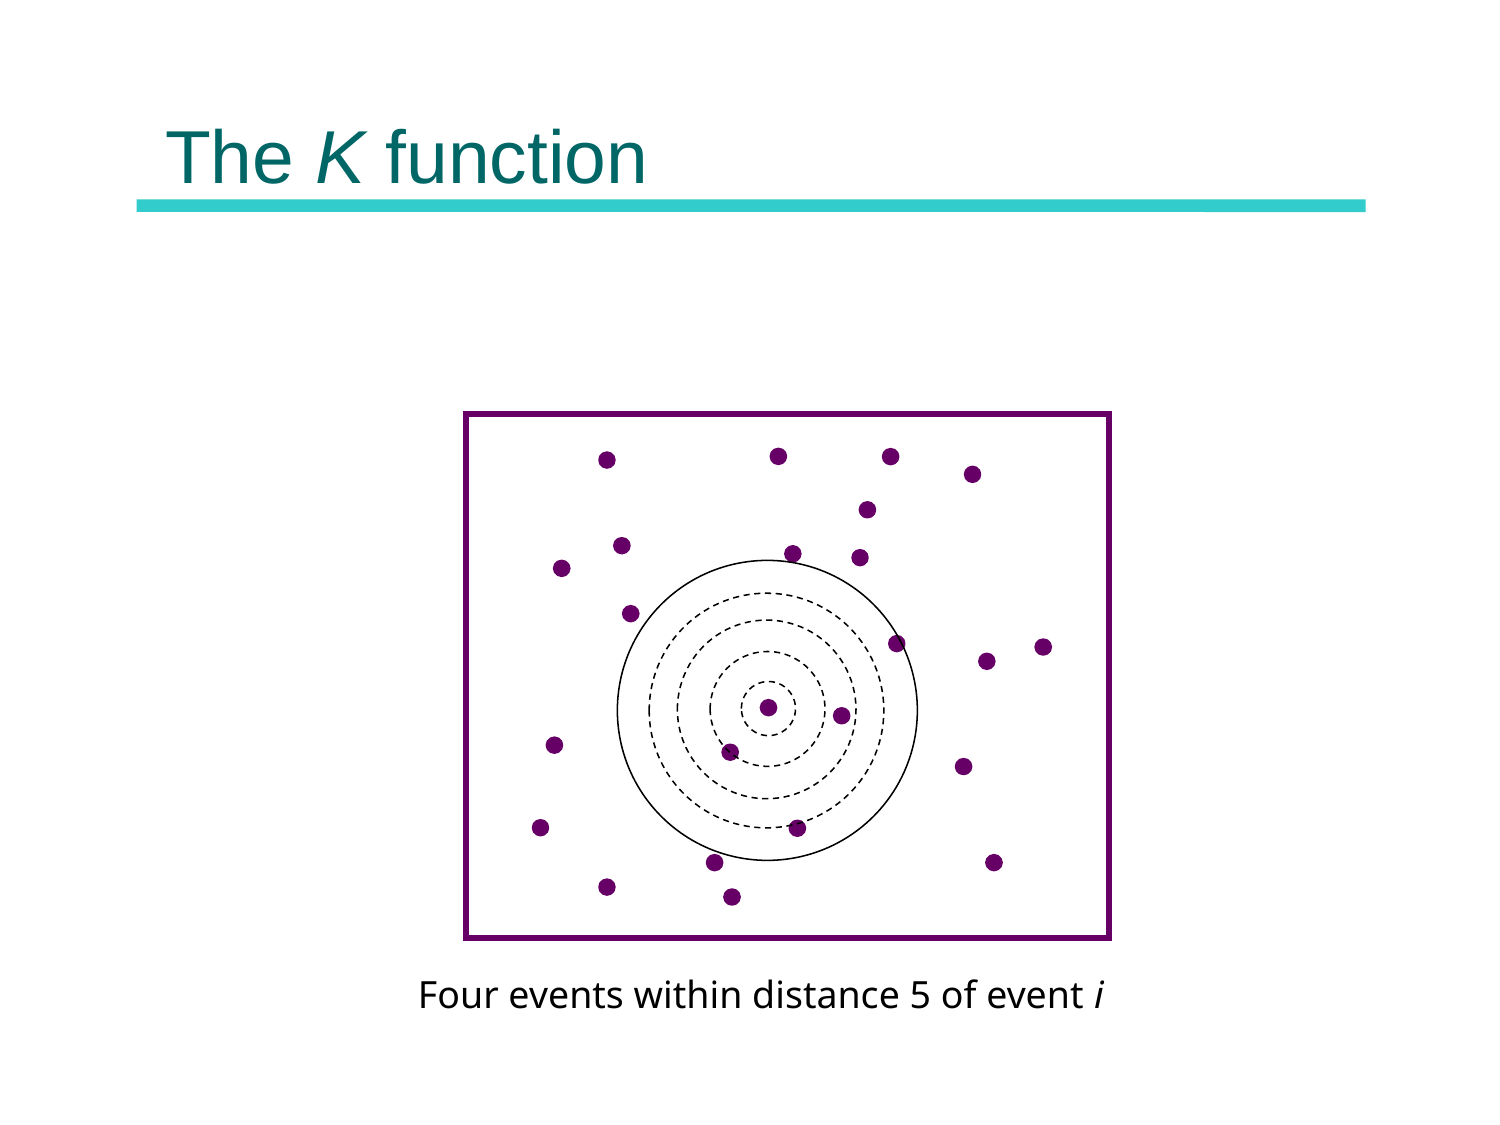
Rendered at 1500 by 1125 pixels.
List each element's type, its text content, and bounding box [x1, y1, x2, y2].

text_box [956, 759, 971, 774]
text_box Four events within distance 5 of event i [403, 963, 1119, 1024]
text_box [852, 550, 868, 558]
text_box [533, 820, 548, 835]
text_box [883, 449, 898, 464]
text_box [617, 560, 918, 861]
text_box [547, 738, 562, 753]
text_box [599, 879, 615, 895]
text_box [614, 538, 630, 553]
text_box [979, 654, 995, 669]
text_box [785, 546, 801, 558]
text_box [1035, 639, 1051, 655]
text_box [986, 855, 1002, 870]
text_box [965, 467, 980, 482]
text_box [554, 561, 569, 576]
title The K function [150, 18, 1350, 206]
text_box [465, 413, 1109, 938]
text_box [860, 502, 875, 517]
